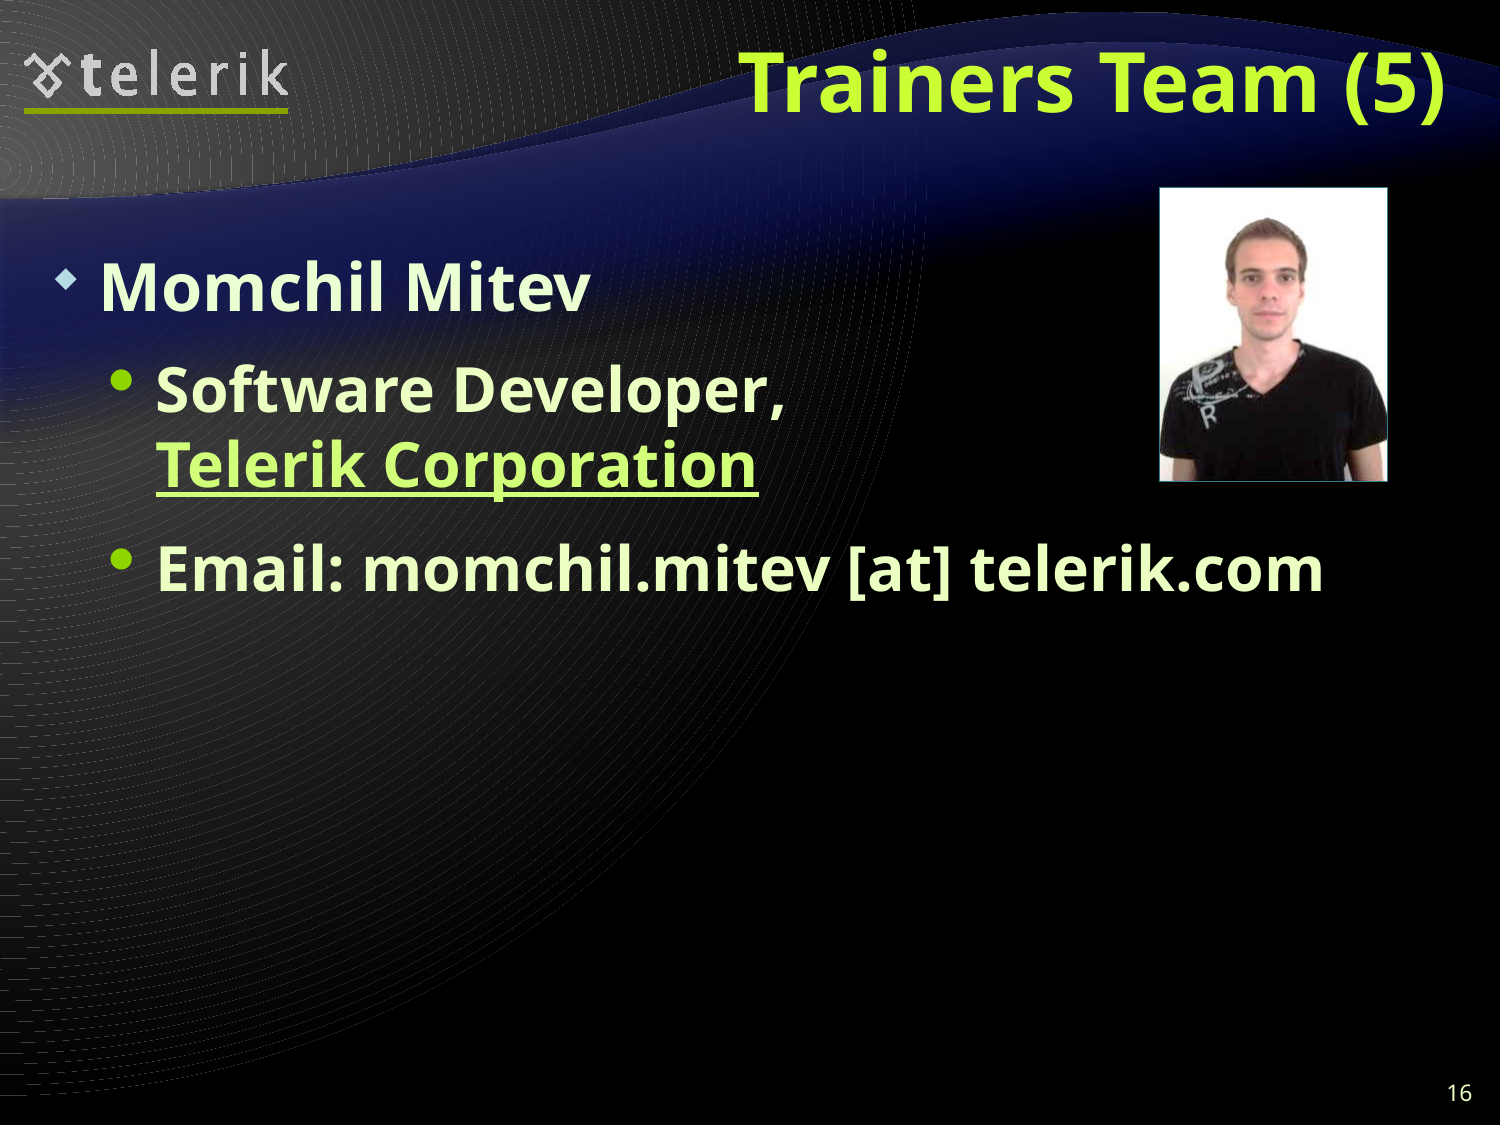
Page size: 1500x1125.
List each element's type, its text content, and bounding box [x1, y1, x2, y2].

title Trainers Team (5) [300, 12, 1463, 163]
picture [24, 49, 288, 114]
picture [1159, 187, 1388, 482]
list Momchil Mitev Software Developer, Telerik Corporation [37, 237, 888, 521]
text_box Email: momchil.mitev [at] telerik.com [37, 521, 1450, 612]
slide_number 16 [1412, 1074, 1488, 1113]
